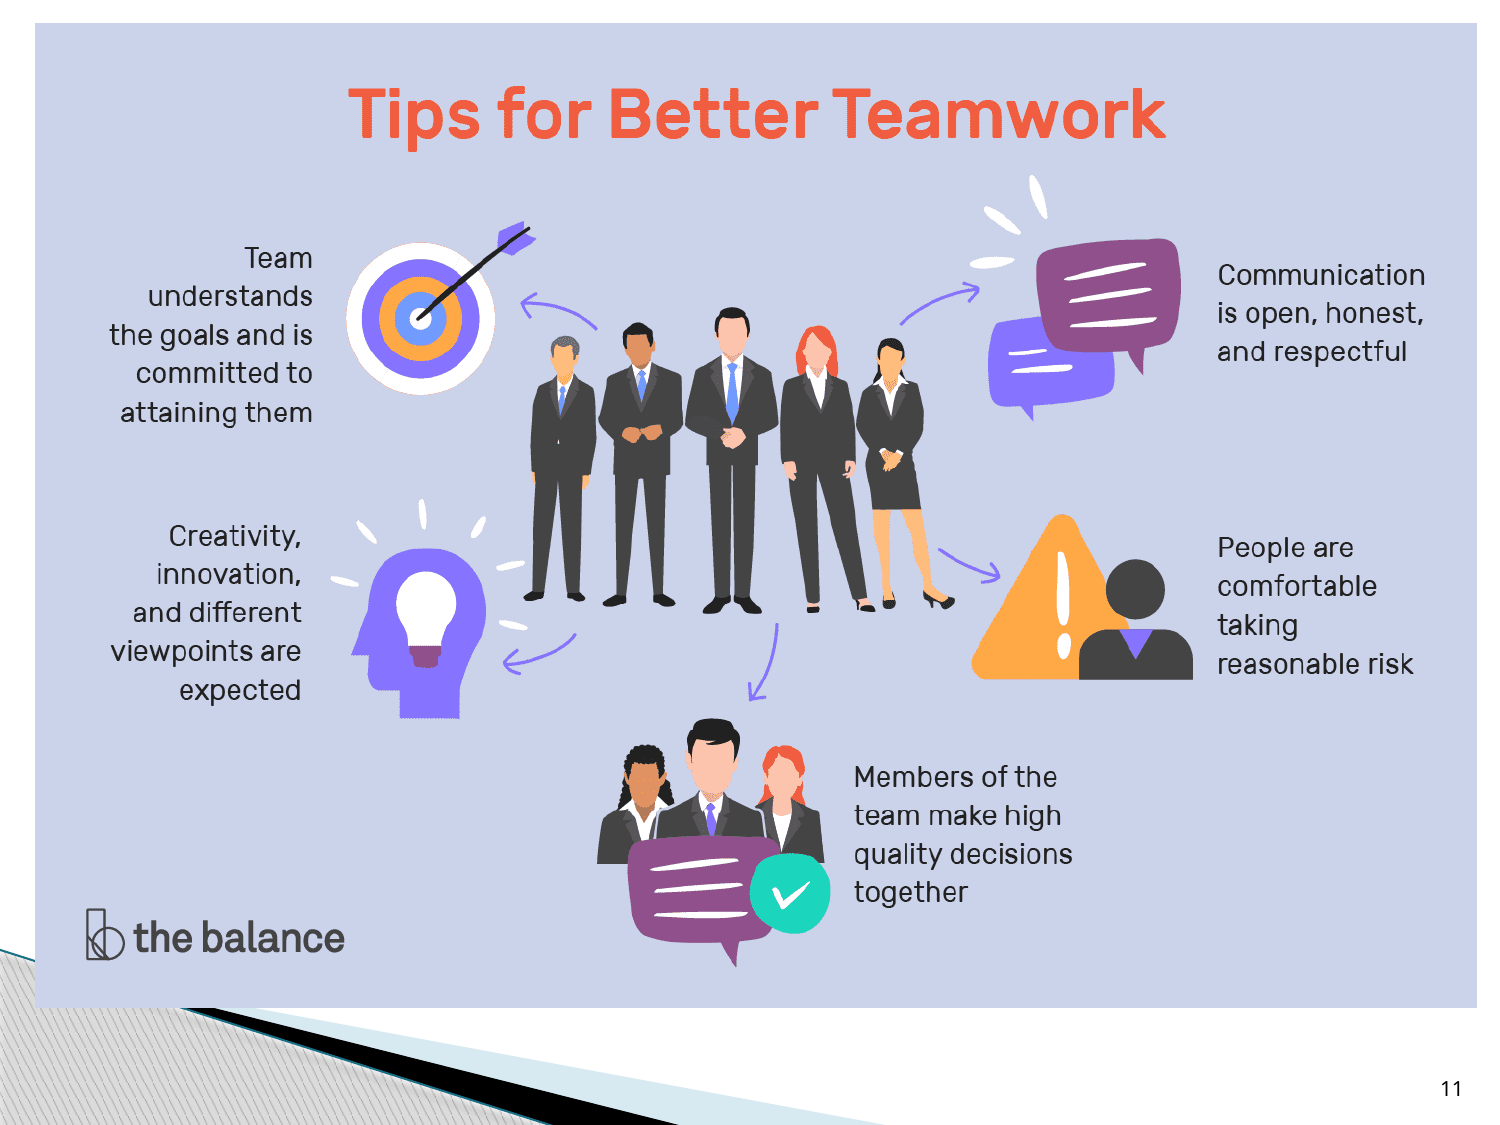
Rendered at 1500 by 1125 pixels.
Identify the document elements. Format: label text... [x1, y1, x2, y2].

slide_number 11 [1418, 1051, 1479, 1112]
picture [34, 23, 1477, 1009]
